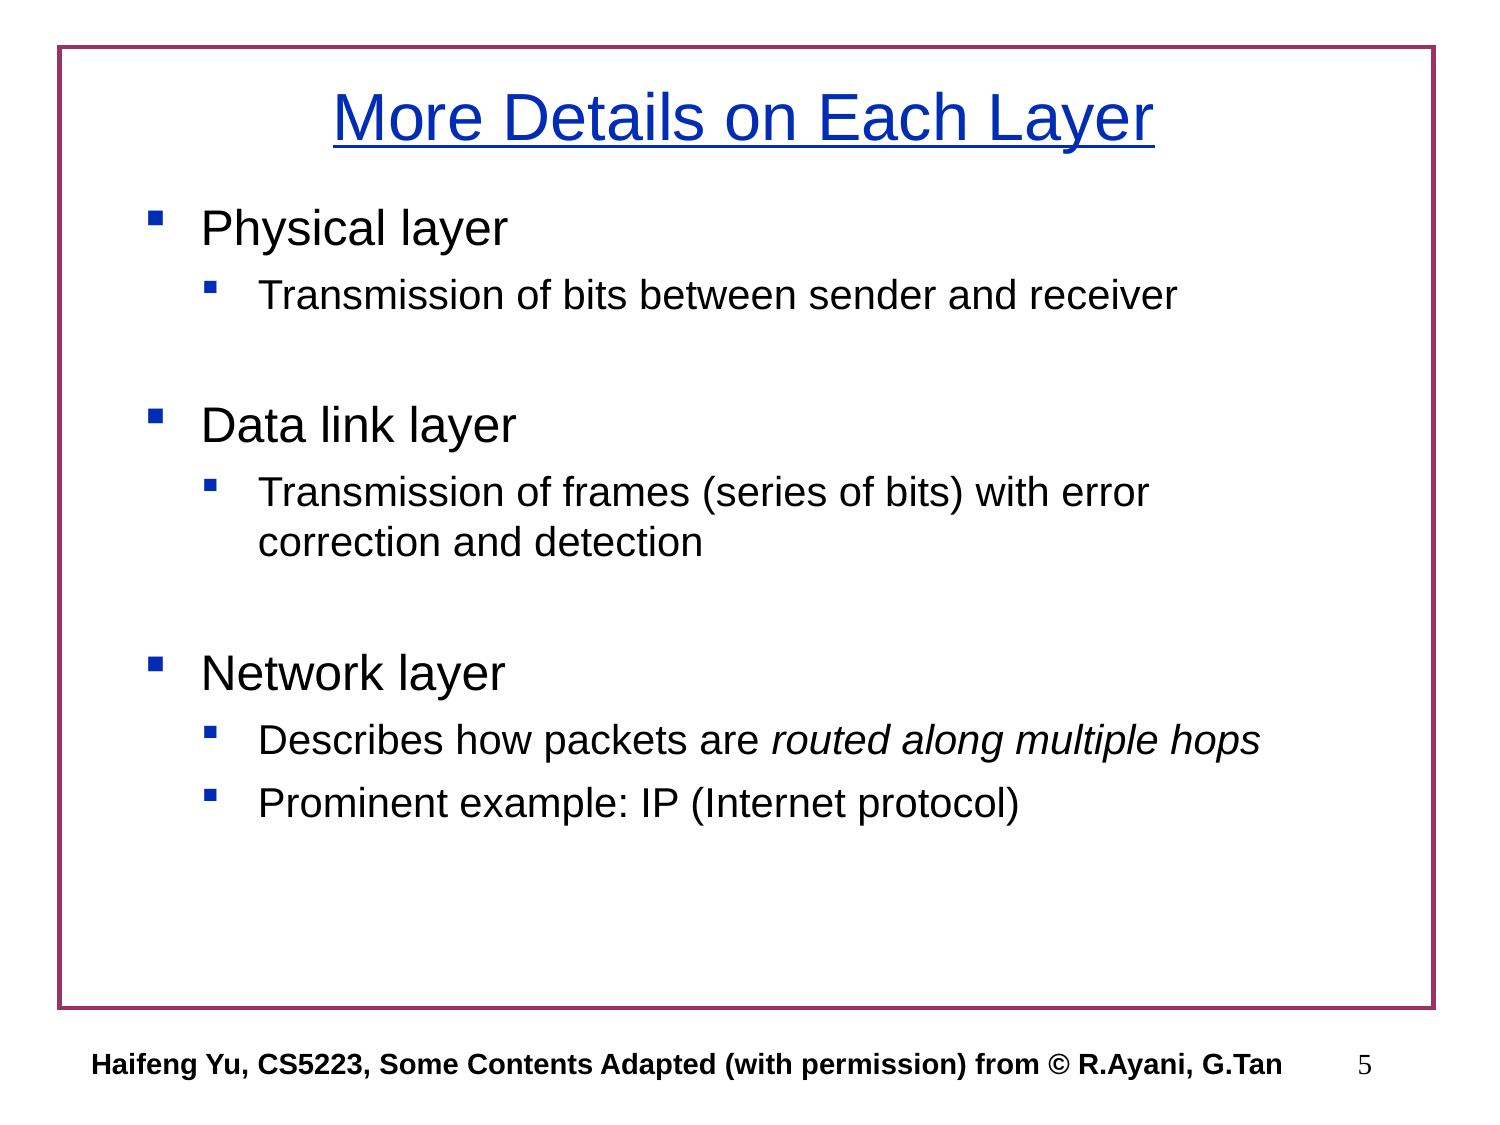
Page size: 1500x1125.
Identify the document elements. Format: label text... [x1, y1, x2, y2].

list Physical layer Transmission of bits between sender and receiver Data link layer Transmission of frames (series of bits) with error correction and detection Network layer Describes how packets are routed along multiple hops Prominent example: IP (Internet protocol) [129, 187, 1349, 955]
footer Haifeng Yu, CS5223, Some Contents Adapted (with permission) from © R.Ayani, G.Tan [49, 1024, 1074, 1101]
title More Details on Each Layer [124, 54, 1363, 174]
slide_number 5 [1074, 1024, 1388, 1101]
